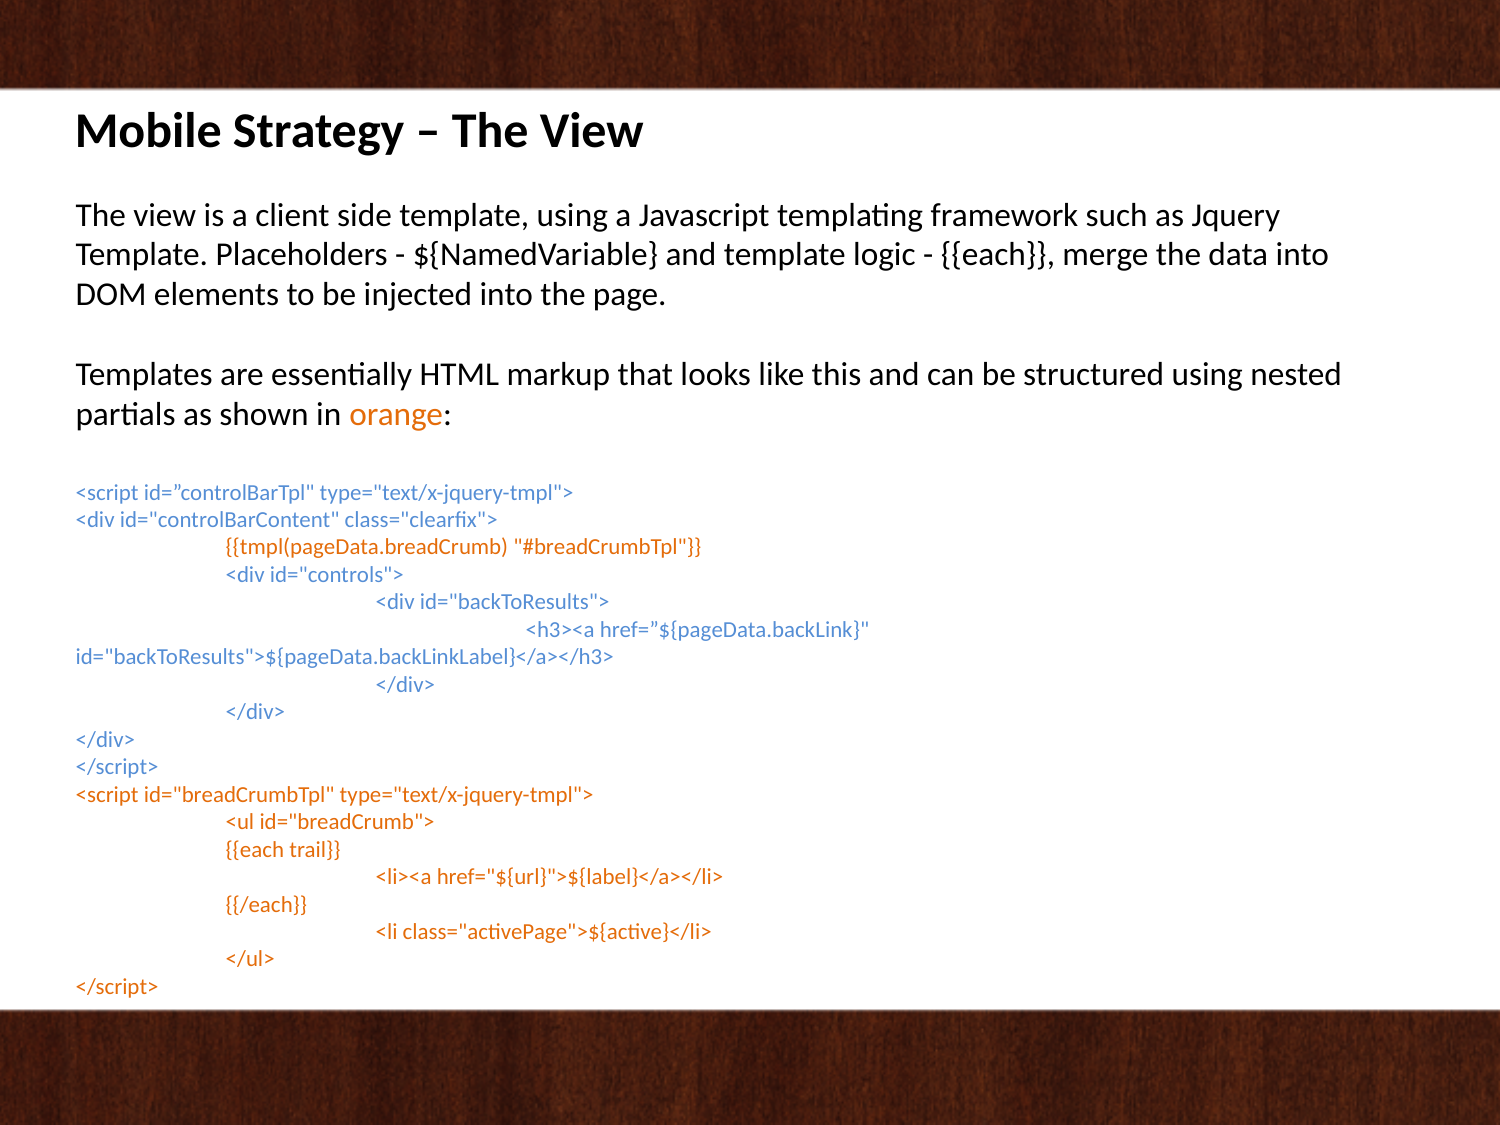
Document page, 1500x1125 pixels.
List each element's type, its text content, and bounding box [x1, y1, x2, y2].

text_box The view is a client side template, using a Javascript templating framework such as Jquery Template. Placeholders - ${NamedVariable} and template logic - {{each}}, merge the data into DOM elements to be injected into the page. Templates are essentially HTML markup that looks like this and can be structured using nested partials as shown in orange: <script id=”controlBarTpl" type="text/x-jquery-tmpl"> <div id="controlBarContent" class="clearfix"> {{tmpl(pageData.breadCrumb) "#breadCrumbTpl"}} <div id="controls"> <div id="backToResults"> <h3><a href=”${pageData.backLink}" id="backToResults">${pageData.backLinkLabel}</a></h3> </div> </div> </div> </script> <script id="breadCrumbTpl" type="text/x-jquery-tmpl"> <ul id="breadCrumb"> {{each trail}} <li><a href="${url}">${label}</a></li> {{/each}} <li class="activePage">${active}</li> </ul> </script> [60, 185, 1423, 1007]
picture [0, 0, 1500, 1125]
text_box Mobile Strategy – The View [60, 89, 1415, 165]
